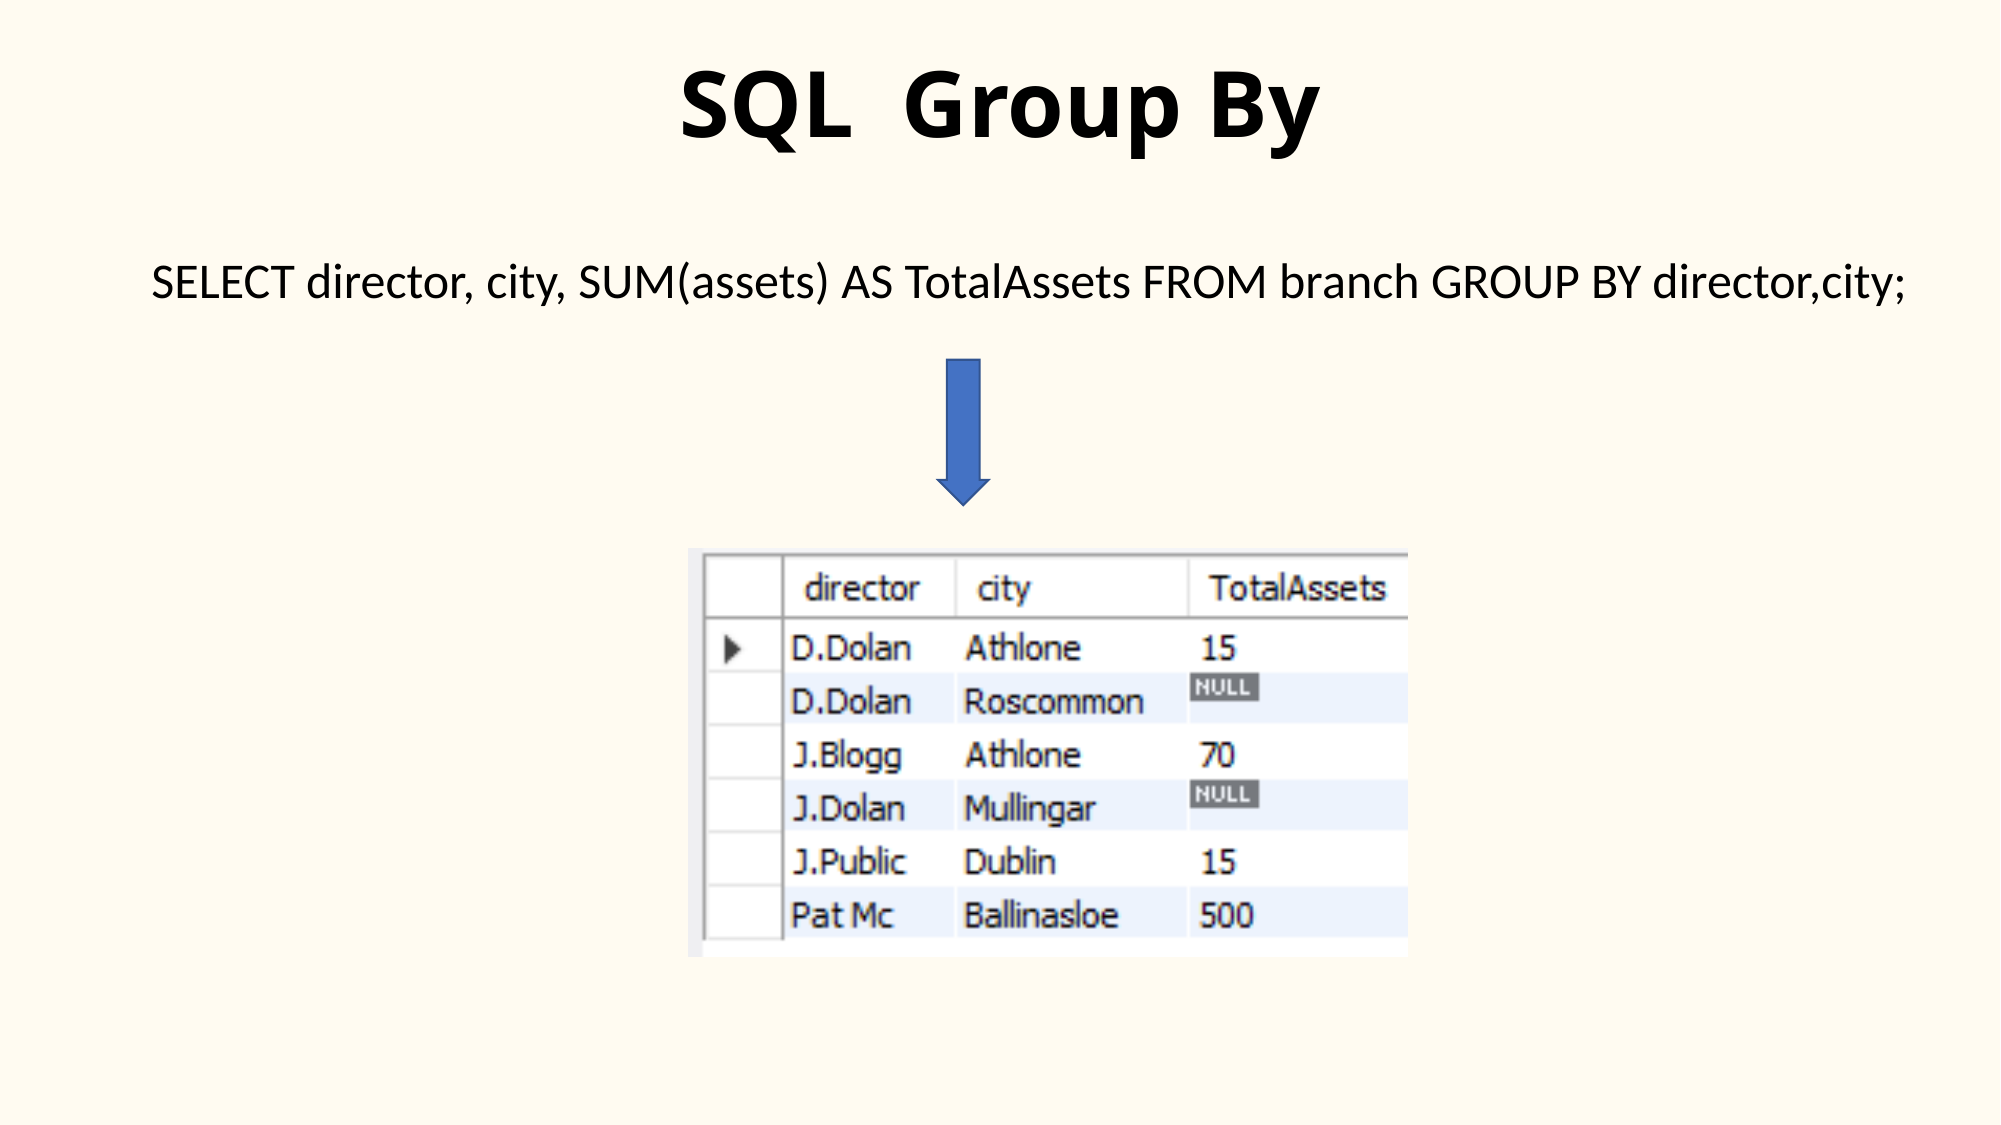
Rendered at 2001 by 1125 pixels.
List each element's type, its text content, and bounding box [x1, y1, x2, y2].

title SQL Group By [0, 20, 2000, 195]
text_box [935, 358, 991, 507]
text_box SELECT director, city, SUM(assets) AS TotalAssets FROM branch GROUP BY director,city; [136, 240, 1934, 316]
picture [688, 548, 1408, 957]
